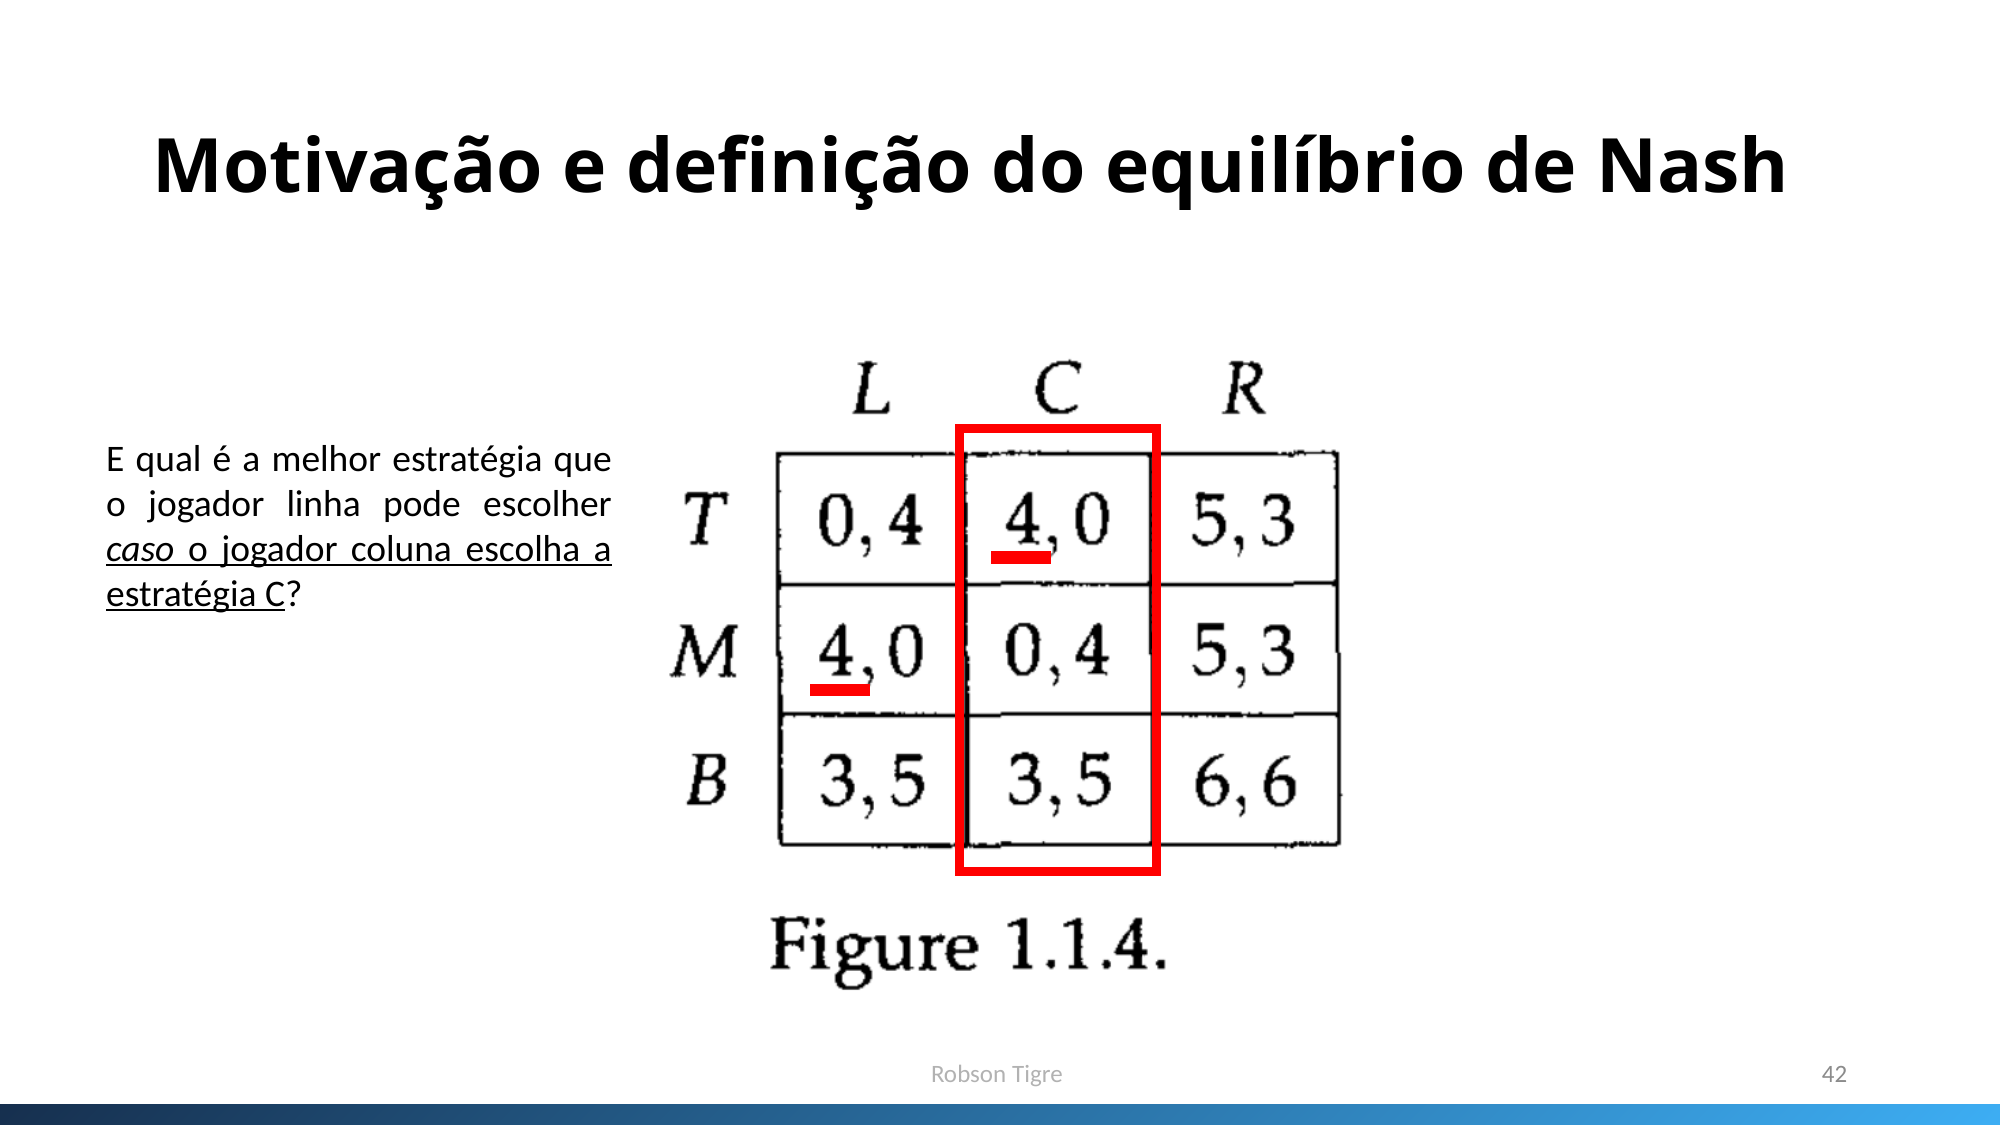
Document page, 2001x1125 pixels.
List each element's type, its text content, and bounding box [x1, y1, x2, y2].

slide_number 42 [1412, 1042, 1863, 1103]
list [596, 316, 1404, 1031]
title Motivação e definição do equilíbrio de Nash [137, 59, 1884, 278]
text_box E qual é a melhor estratégia que o jogador linha pode escolher caso o jogador coluna escolha a estratégia C? [91, 426, 596, 622]
footer Robson Tigre [662, 1042, 1338, 1103]
